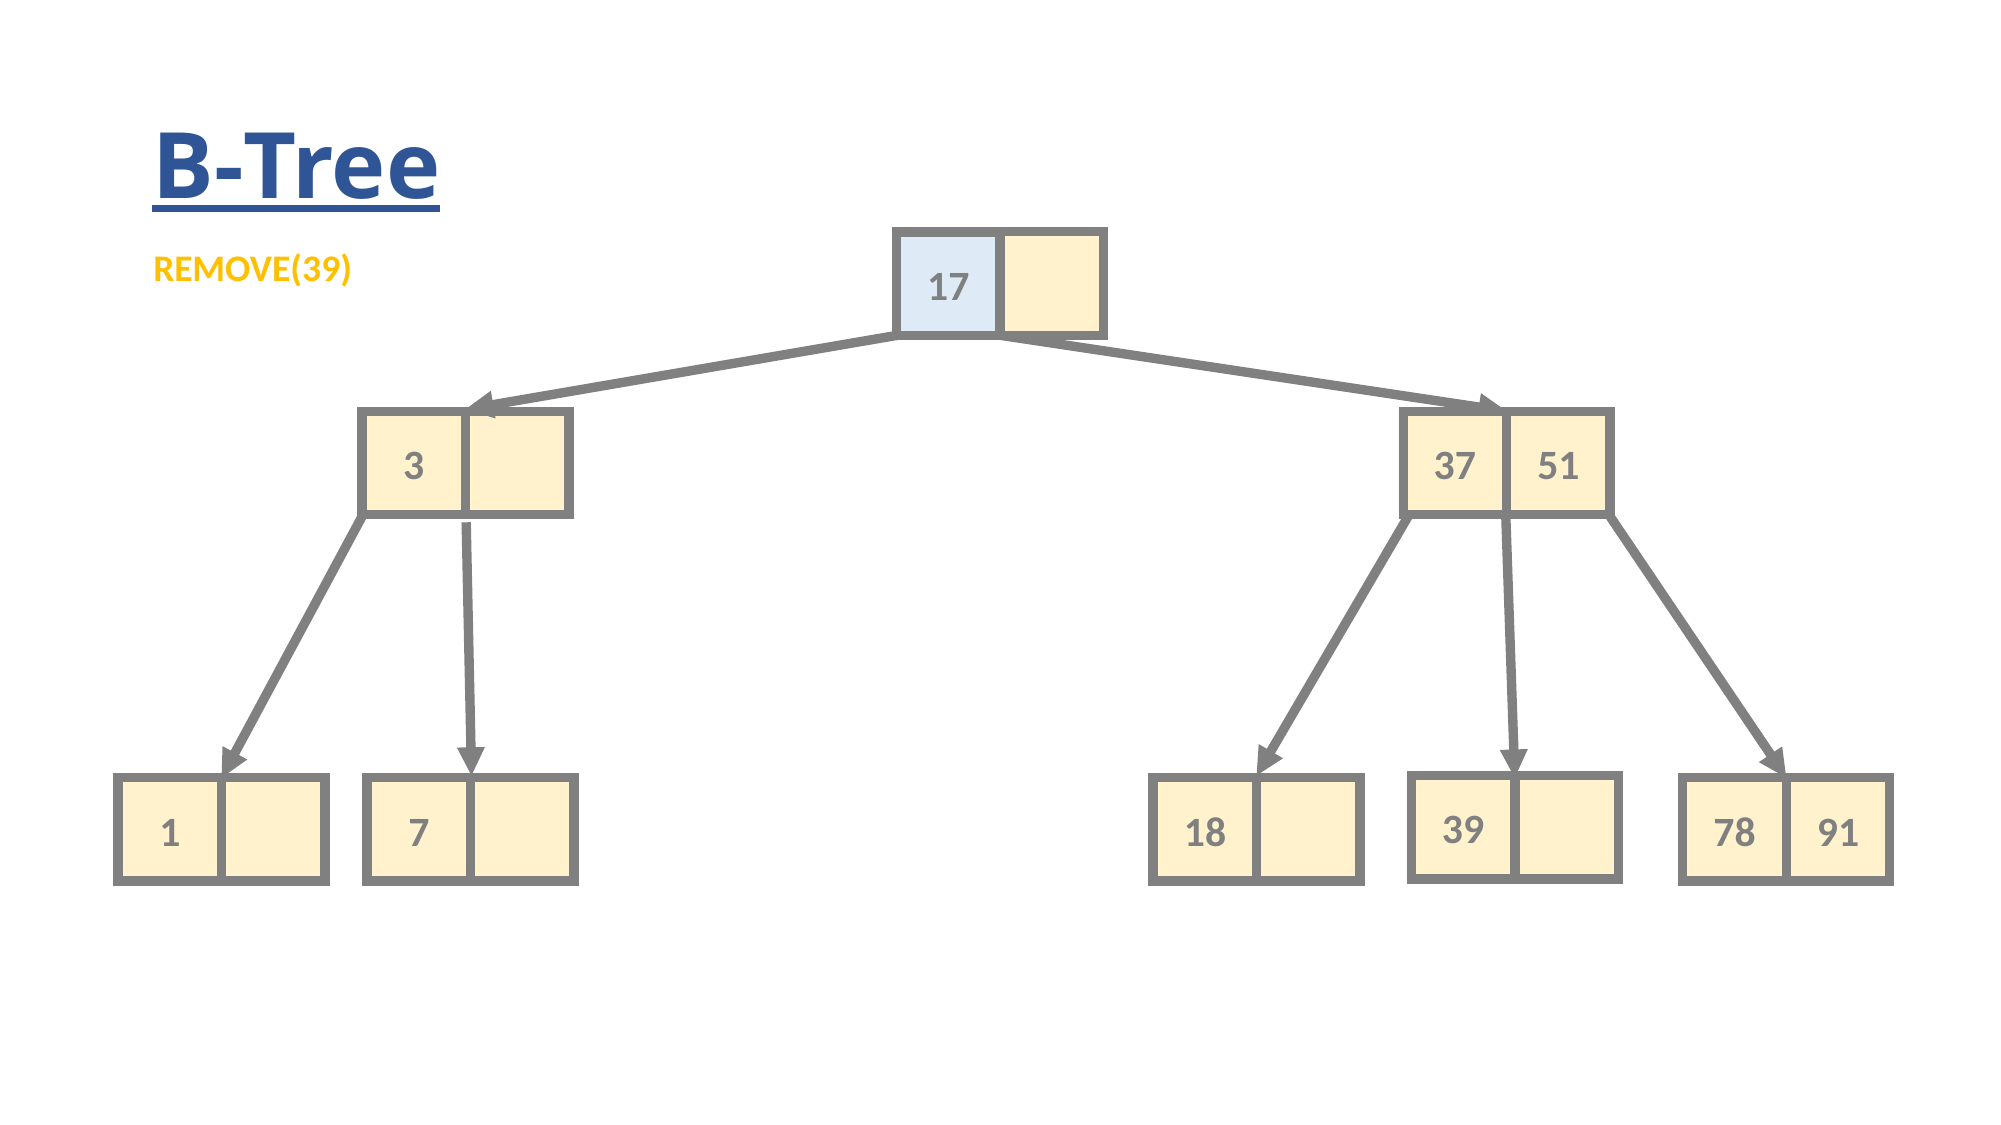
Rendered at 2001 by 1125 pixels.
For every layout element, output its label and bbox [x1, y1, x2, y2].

text_box [1152, 777, 1361, 882]
text_box [117, 231, 1891, 882]
text_box [366, 777, 575, 882]
text_box [138, 236, 368, 296]
title [137, 59, 1863, 278]
text_box [466, 522, 472, 776]
